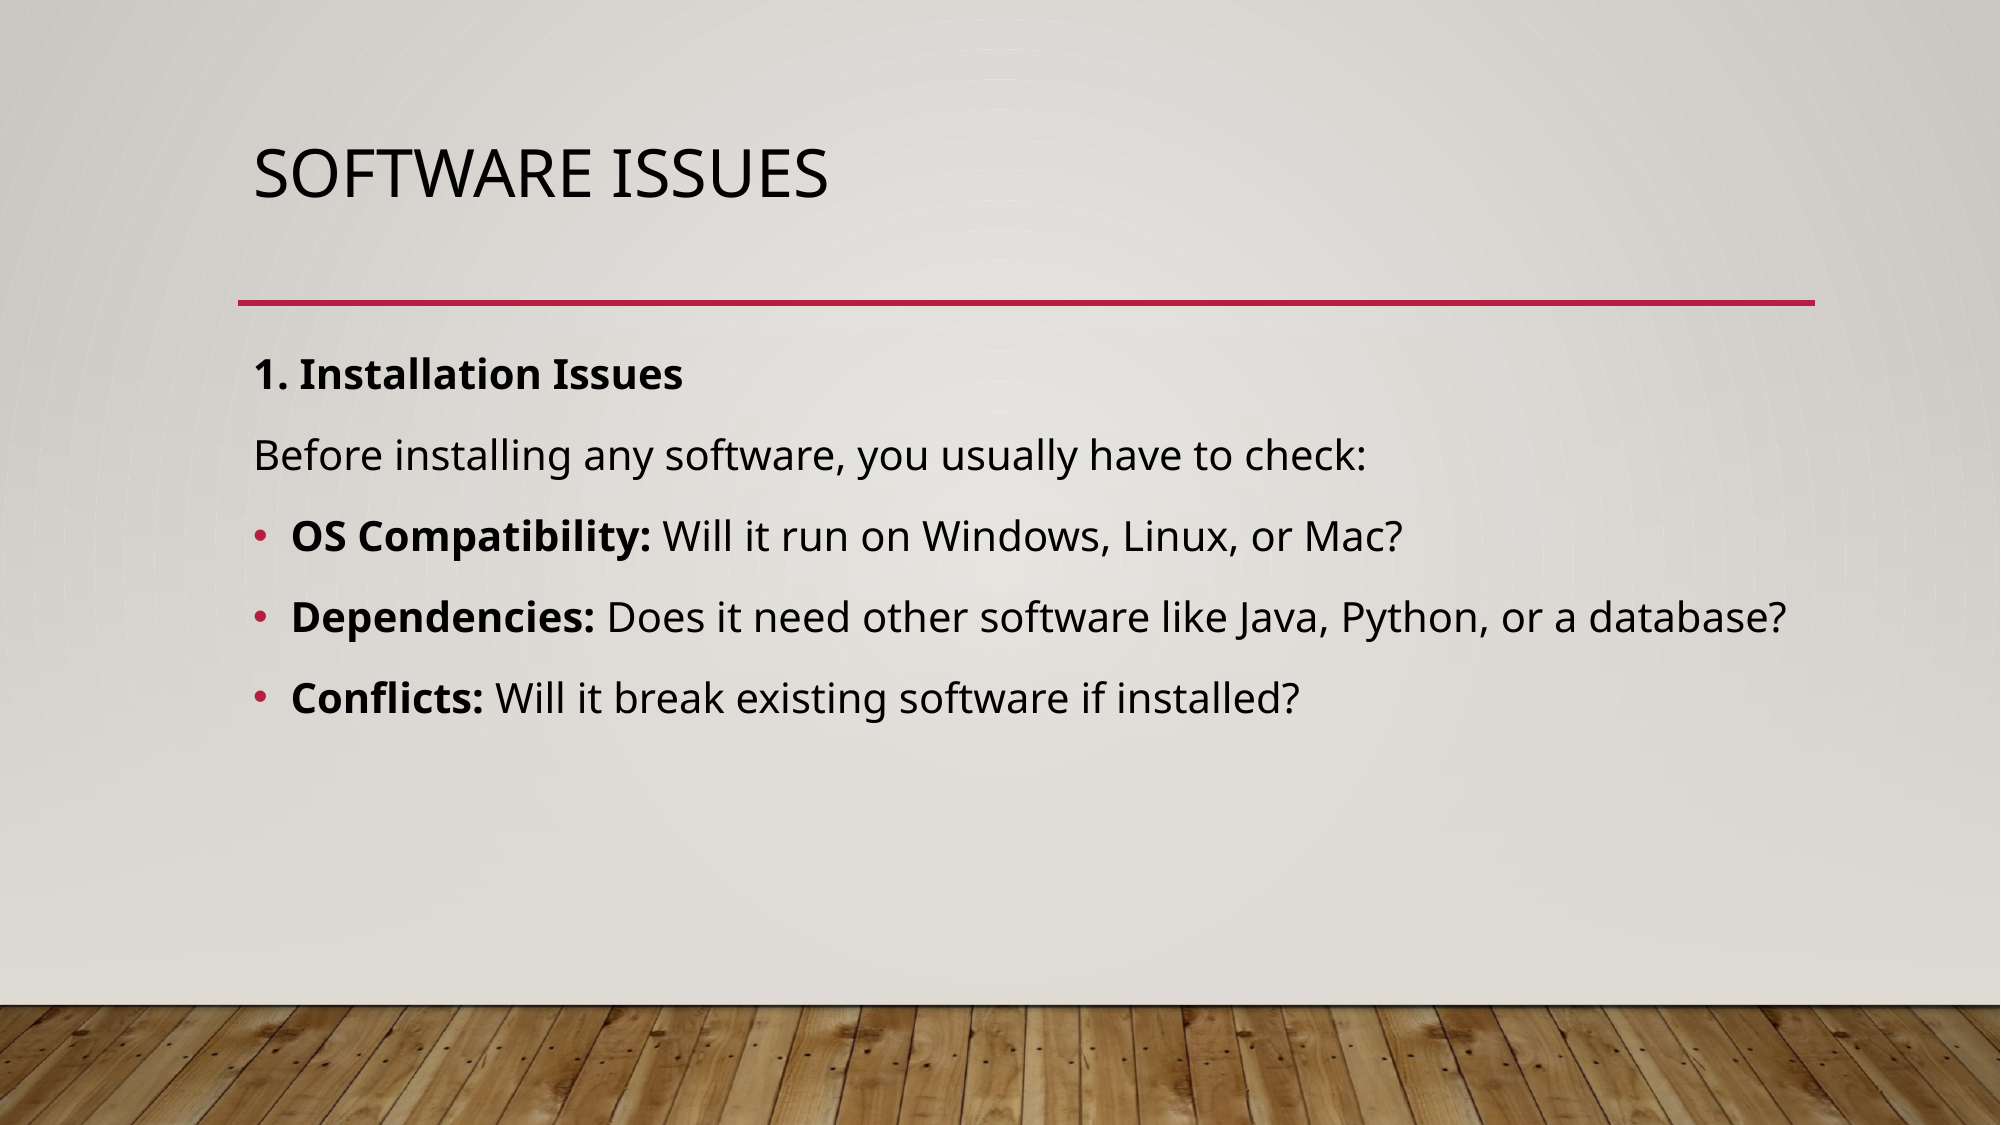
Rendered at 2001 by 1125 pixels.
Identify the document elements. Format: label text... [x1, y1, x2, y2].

title Software issues [238, 131, 1814, 305]
list 1. Installation Issues Before installing any software, you usually have to check: OS Compatibility: Will it run on Windows, Linux, or Mac? Dependencies: Does it need other software like Java, Python, or a database? Conflicts: Will it break existing software if installed? [238, 330, 1814, 897]
picture [0, 1005, 2000, 1125]
